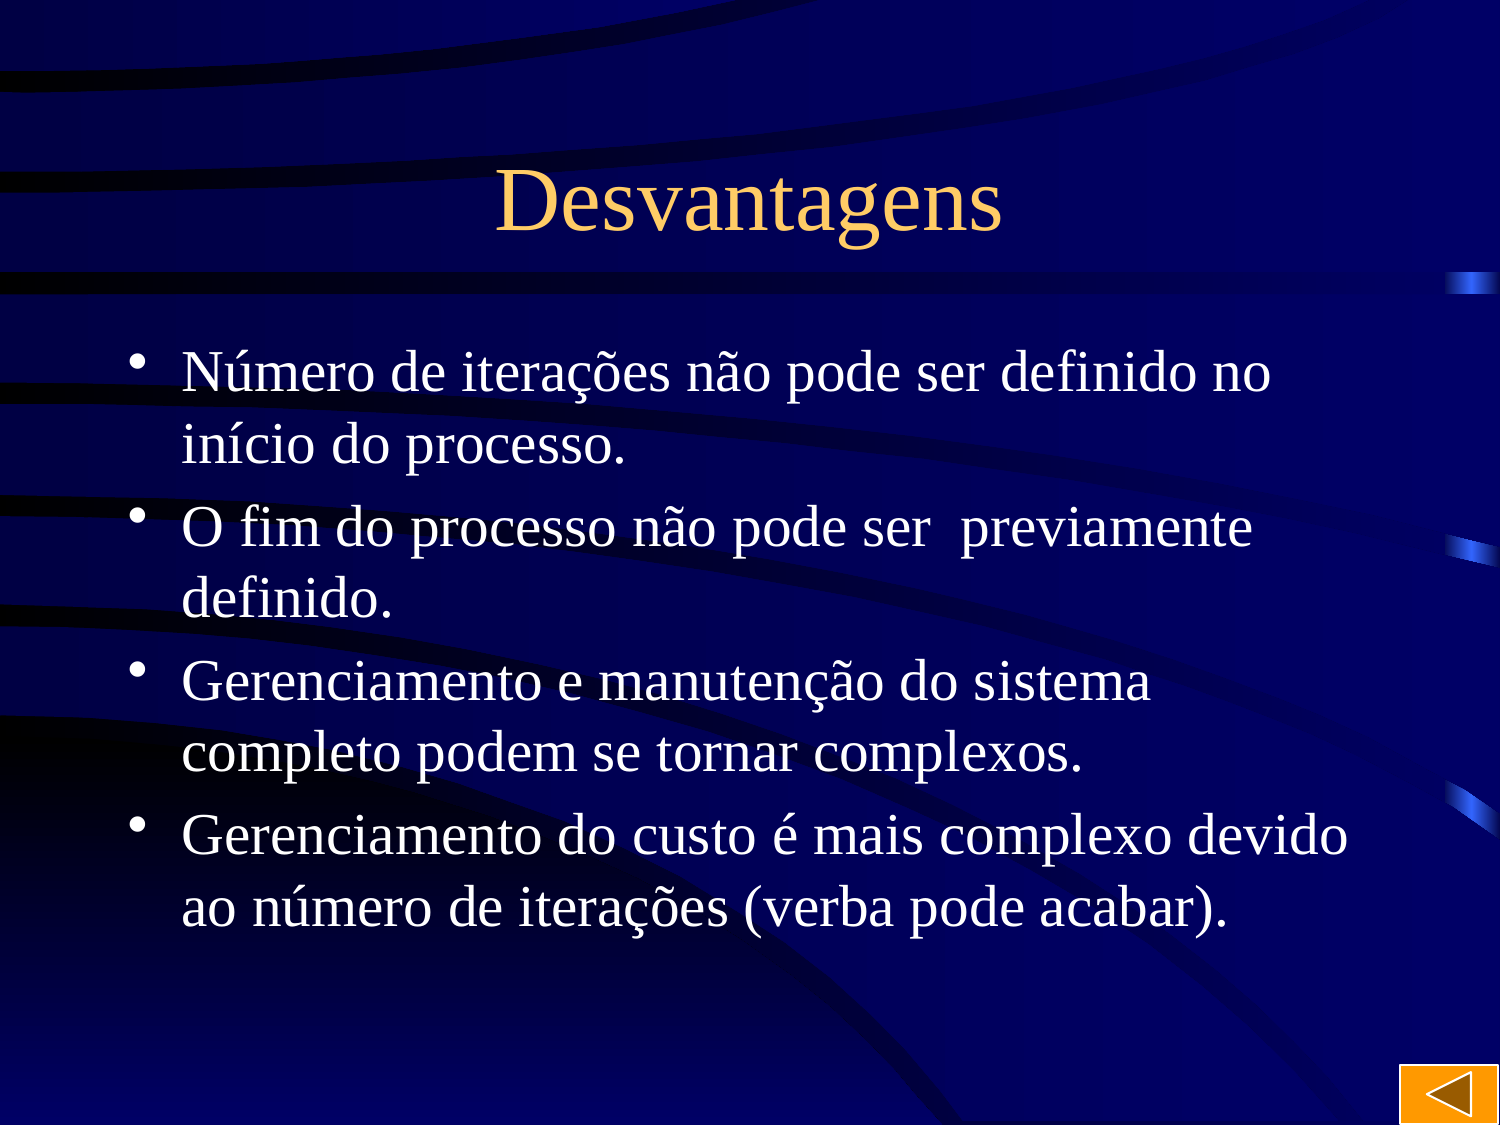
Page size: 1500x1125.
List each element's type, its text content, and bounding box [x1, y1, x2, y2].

list Número de iterações não pode ser definido no início do processo. O fim do processo não pode ser previamente definido. Gerenciamento e manutenção do sistema completo podem se tornar complexos. Gerenciamento do custo é mais complexo devido ao número de iterações (verba pode acabar). [112, 324, 1388, 1000]
title Desvantagens [112, 99, 1388, 288]
text_box [1399, 1064, 1499, 1124]
